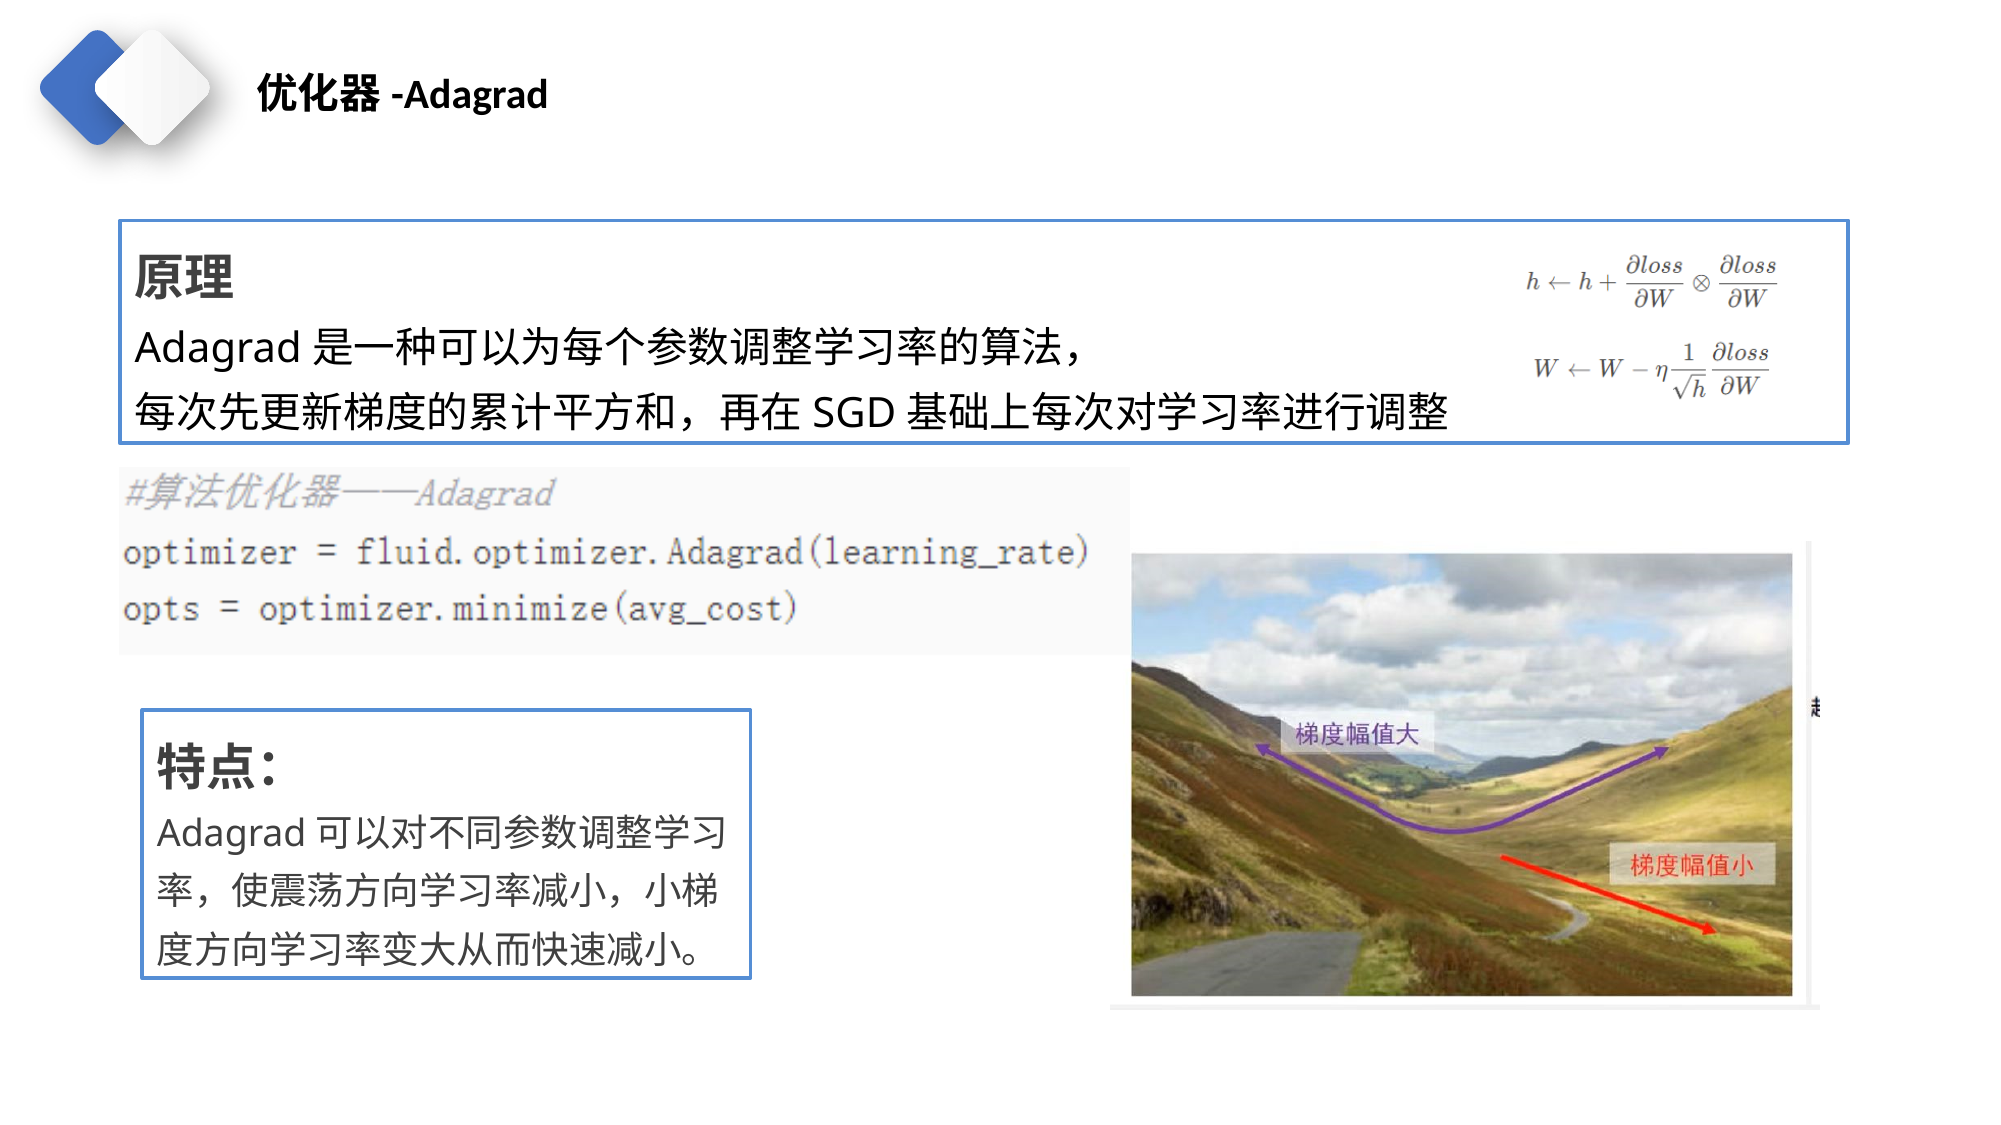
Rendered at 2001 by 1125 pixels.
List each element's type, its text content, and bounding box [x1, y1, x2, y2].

text_box [94, 30, 210, 145]
text_box 原理 Adagrad是一种可以为每个参数调整学习率的算法， 每次先更新梯度的累计平方和，再在SGD基础上每次对学习率进行调整 [119, 220, 1849, 444]
picture [1504, 235, 1819, 431]
text_box 特点： Adagrad可以对不同参数调整学习率，使震荡方向学习率减小，小梯度方向学习率变大从而快速减小。 [142, 710, 751, 979]
text_box 优化器-Adagrad [241, 59, 675, 125]
text_box [40, 30, 120, 145]
picture [119, 467, 1820, 1010]
